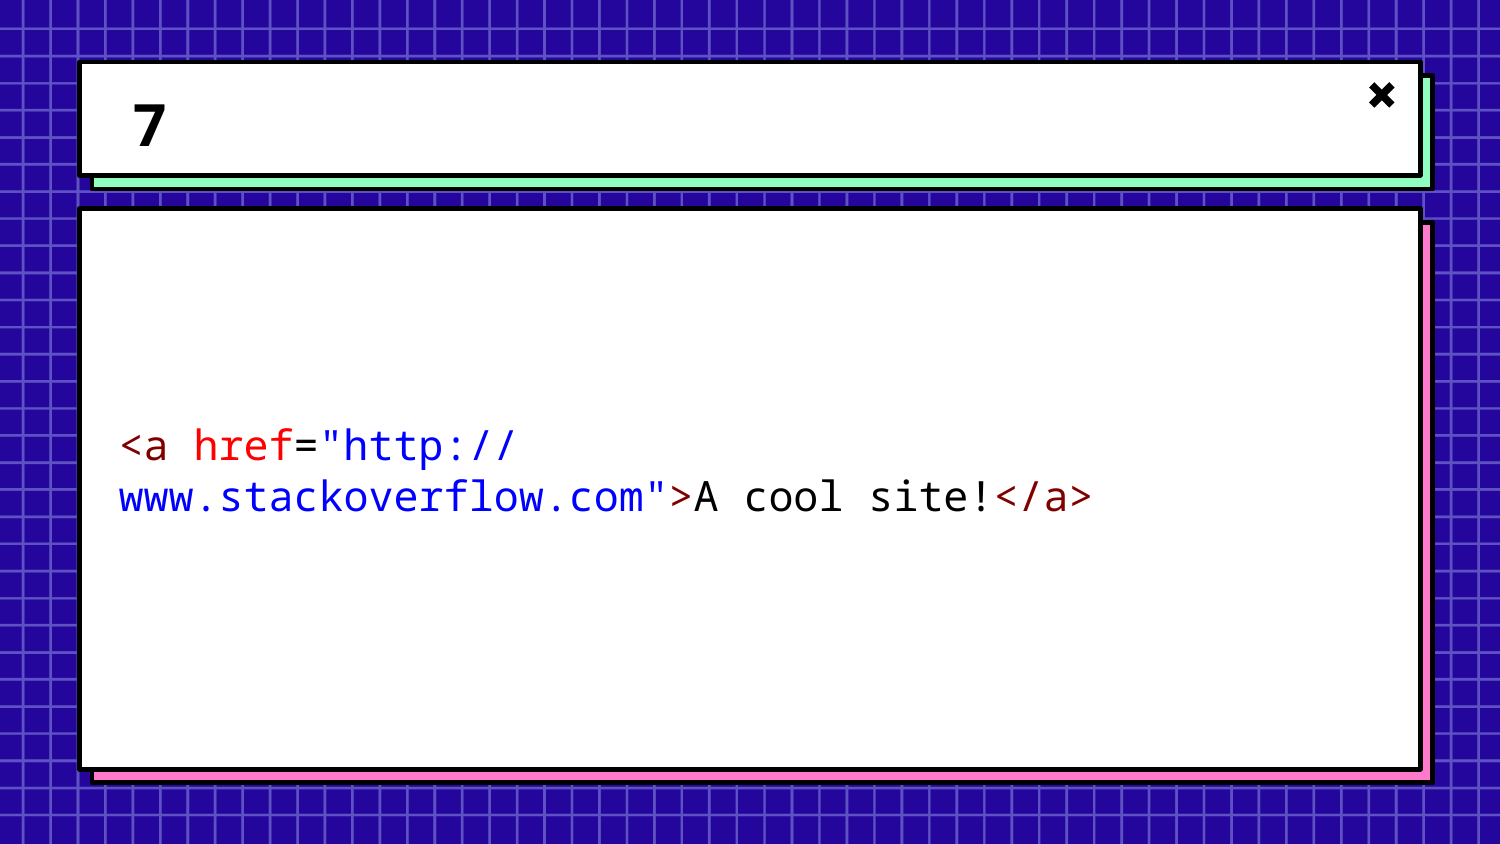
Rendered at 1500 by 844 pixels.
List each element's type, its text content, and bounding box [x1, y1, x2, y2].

picture [0, 0, 1500, 844]
list <a href="http://www.stackoverflow.com">A cool site!</a> [96, 189, 1408, 750]
title 7 [118, 72, 1382, 167]
